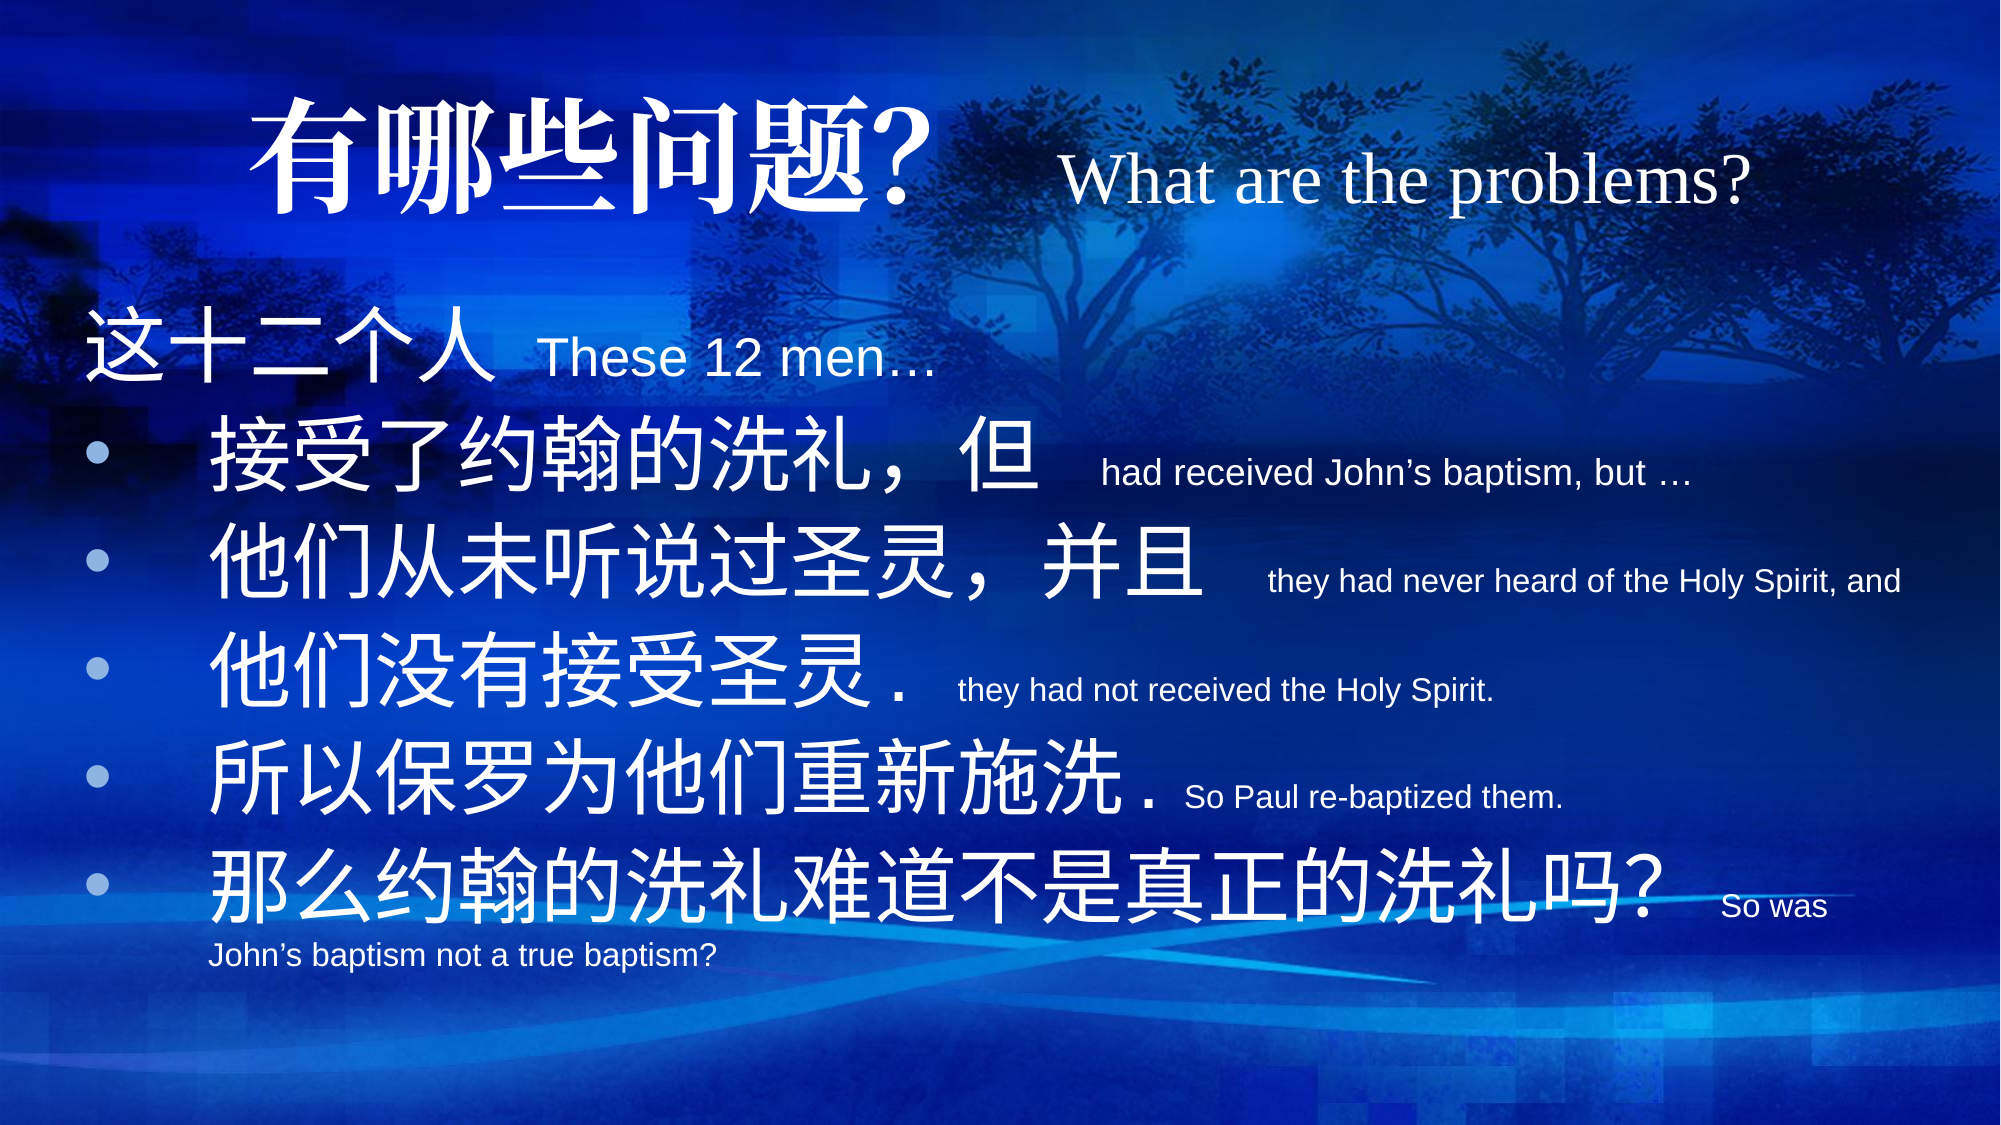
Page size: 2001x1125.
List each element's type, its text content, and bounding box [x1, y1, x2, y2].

picture [0, 0, 2001, 1125]
text_box 有哪些问题？ What are the problems? [24, 70, 1975, 252]
text_box 这十二个人 These 12 men… 接受了约翰的洗礼，但 had received John’s baptism, but … 他们从未听说过圣灵，并且 they had never heard of the Holy Spirit, and 他们没有接受圣灵. they had not received the Holy Spirit. 所以保罗为他们重新施洗. So Paul re-baptized them. 那么约翰的洗礼难道不是真正的洗礼吗？So was John’s baptism not a true baptism? [68, 286, 1932, 1028]
